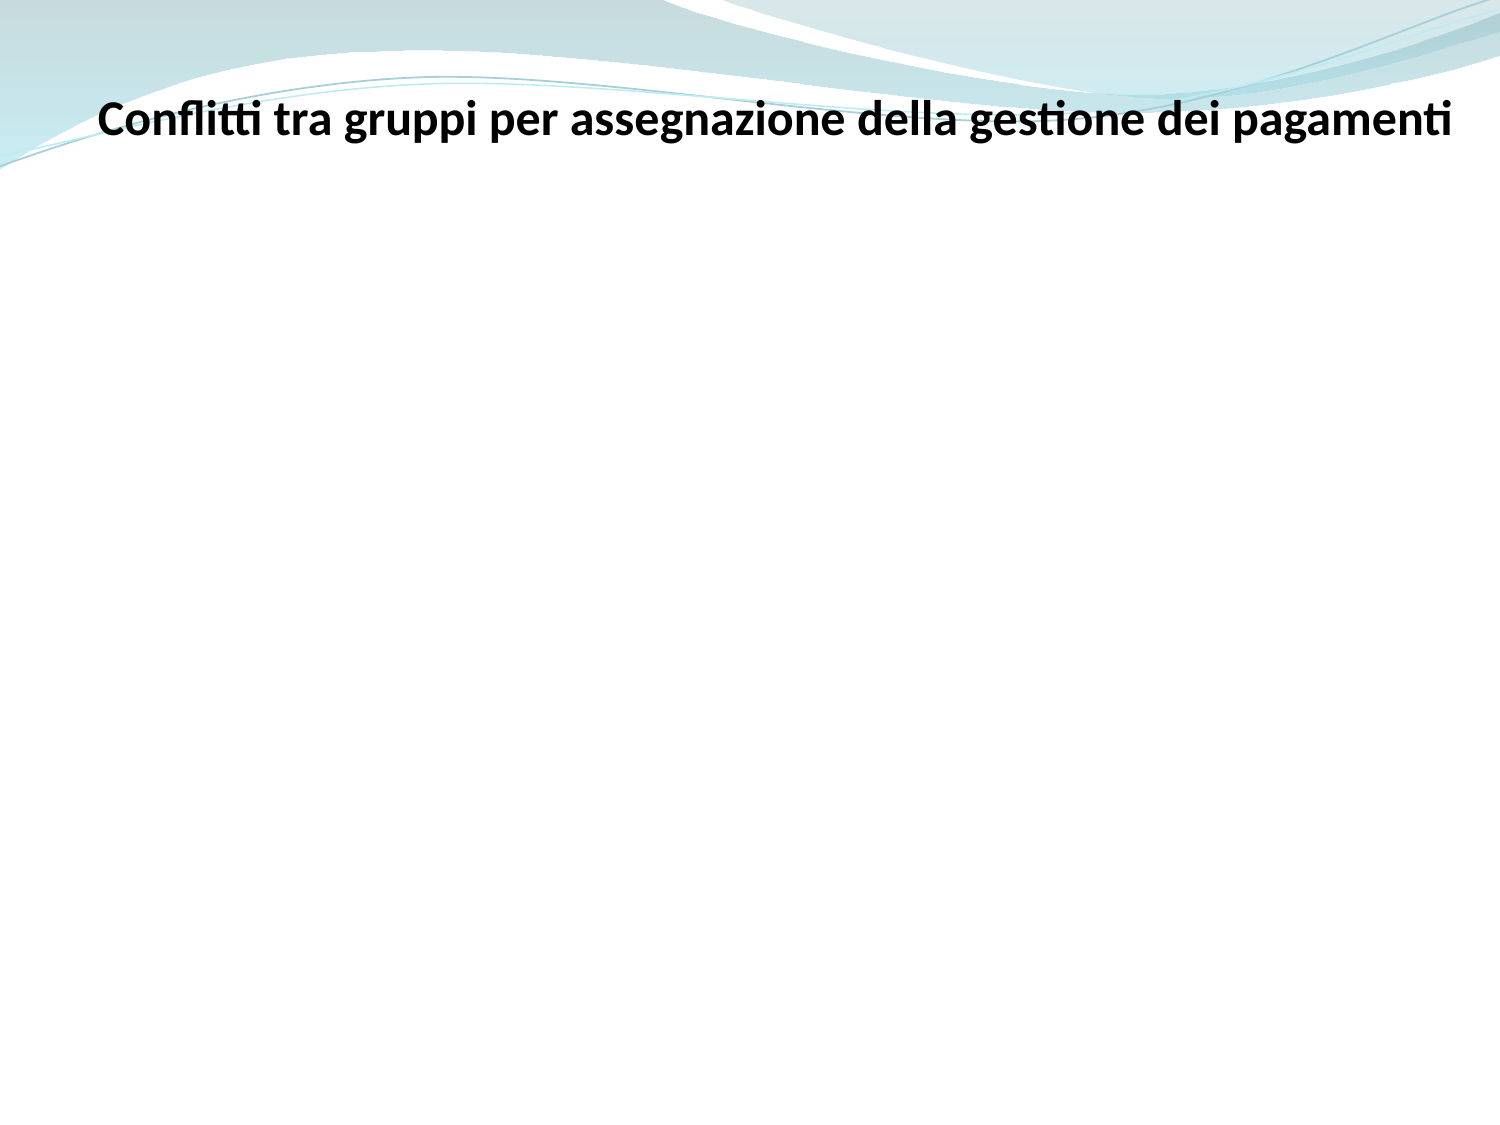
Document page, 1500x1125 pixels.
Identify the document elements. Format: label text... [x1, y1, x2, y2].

text_box Conflitti tra gruppi per assegnazione della gestione dei pagamenti [83, 78, 1469, 213]
